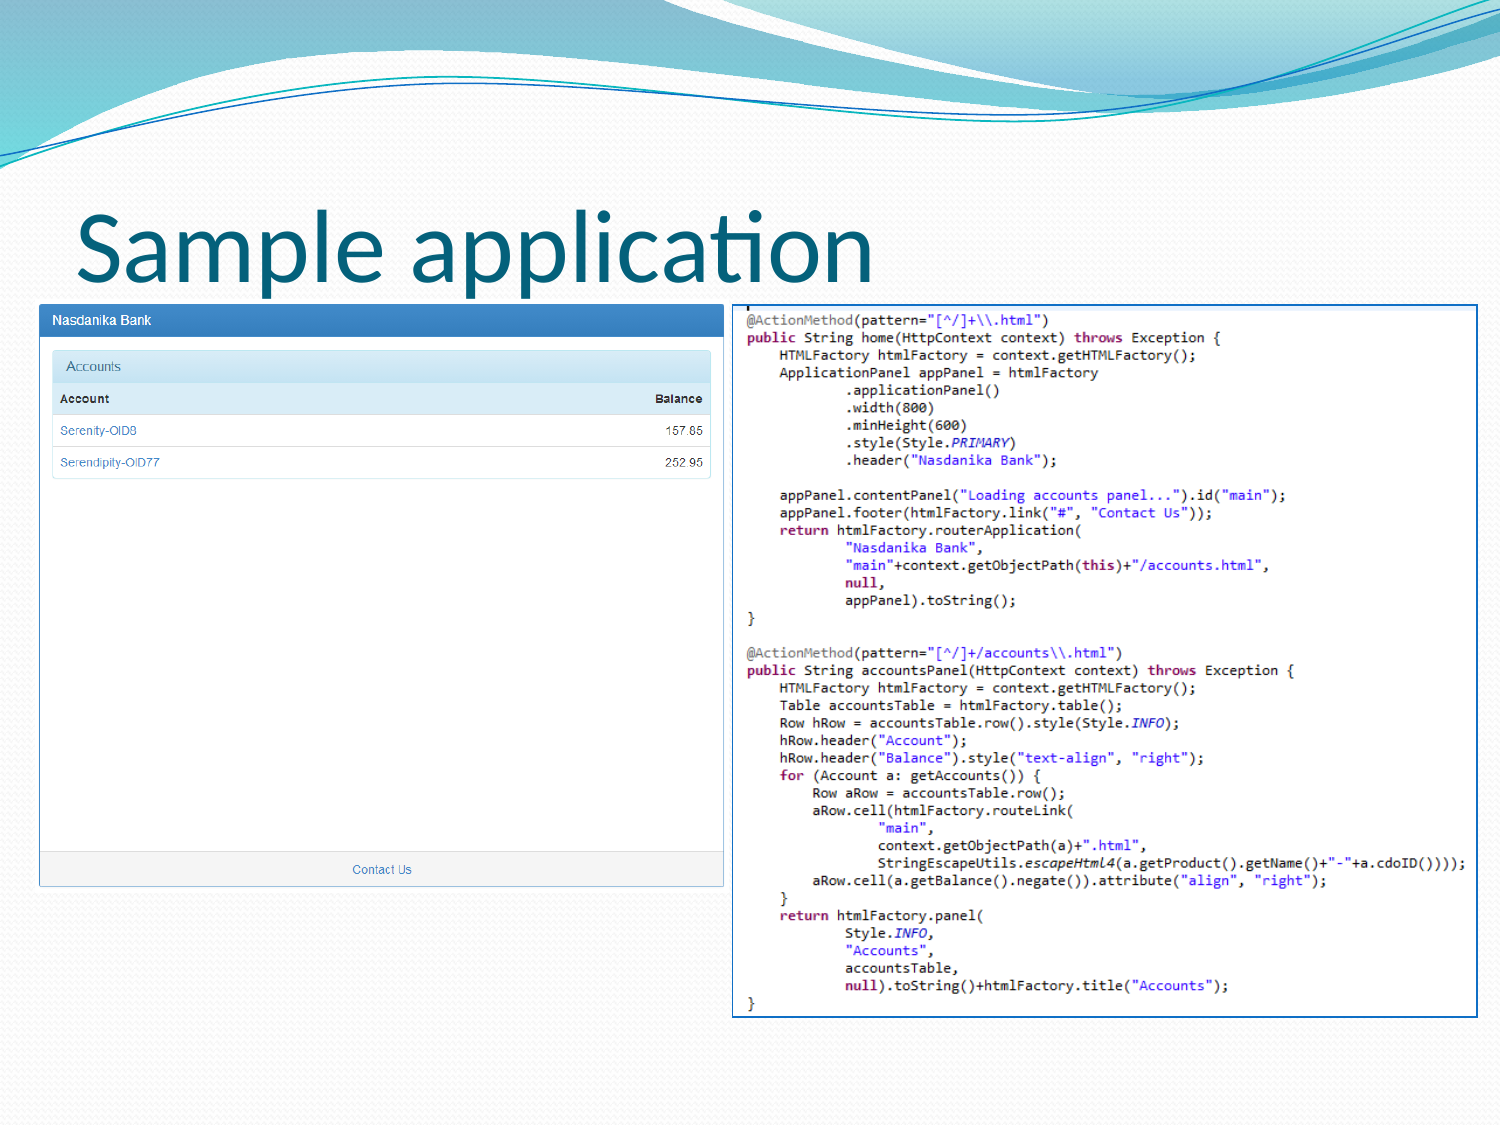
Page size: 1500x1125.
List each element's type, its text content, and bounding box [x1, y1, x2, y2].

picture [35, 299, 730, 894]
picture [733, 305, 1477, 1017]
title Sample application [75, 115, 1425, 303]
